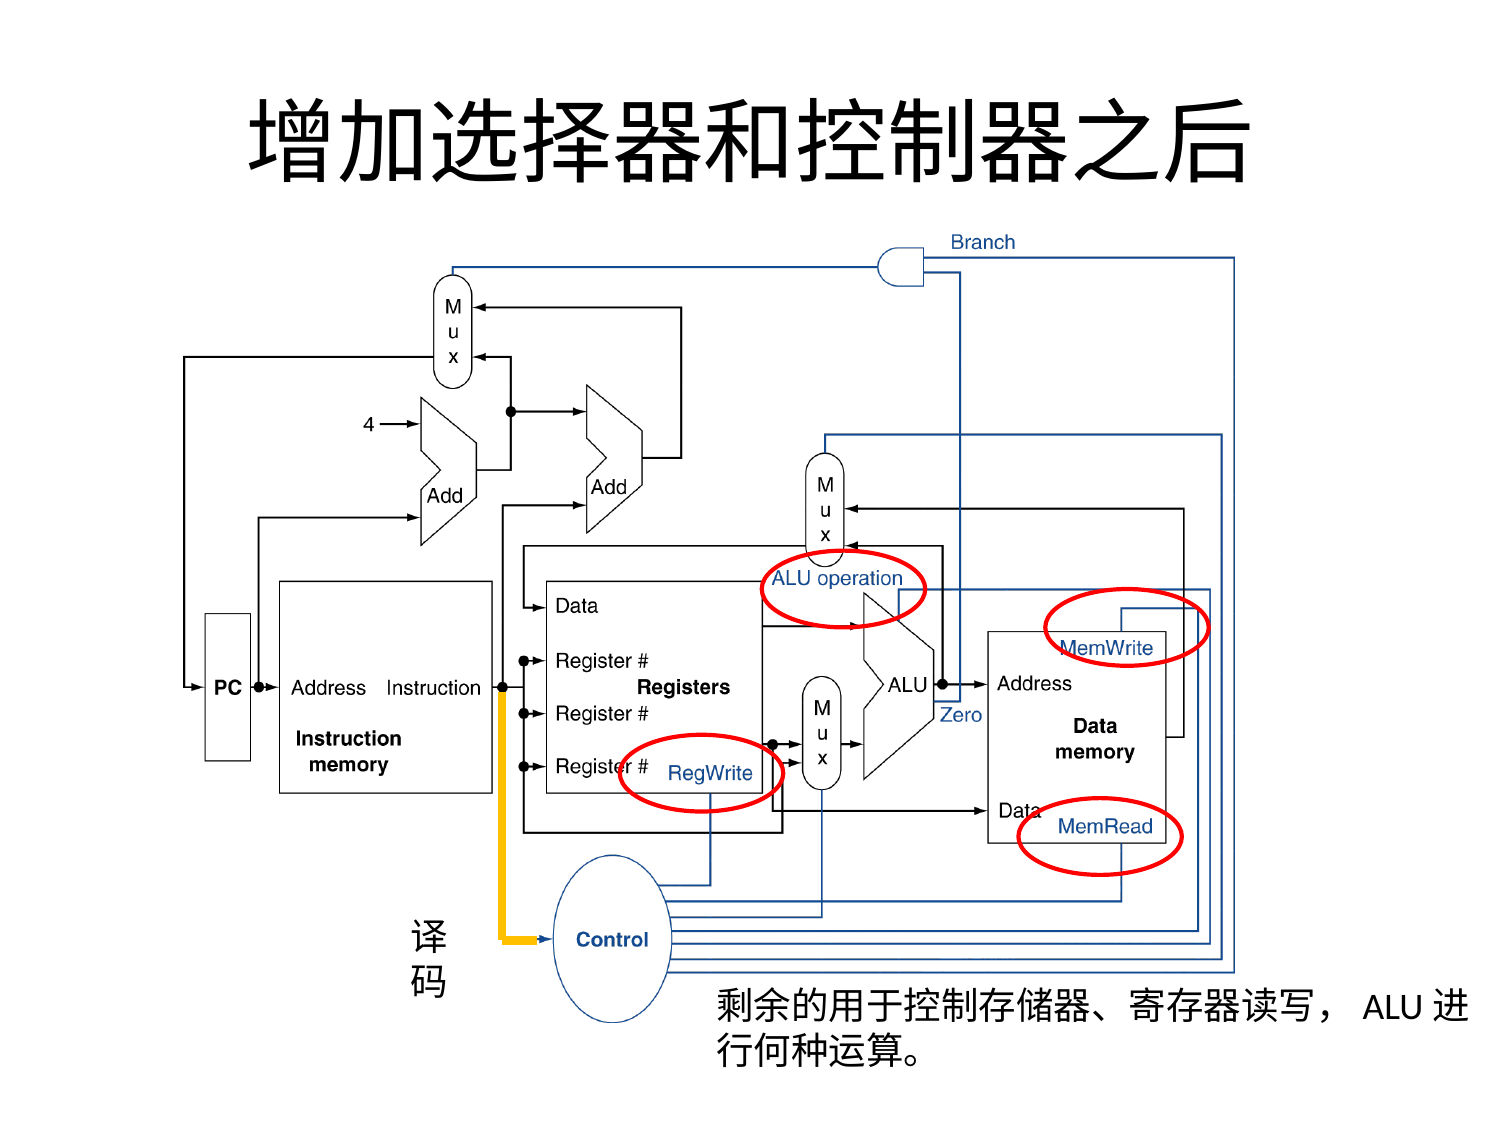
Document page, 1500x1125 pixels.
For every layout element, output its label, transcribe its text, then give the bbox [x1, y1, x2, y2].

text_box 剩余的用于控制存储器、寄存器读写，ALU进行何种运算。 [701, 974, 1499, 1080]
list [182, 231, 1236, 1024]
title 增加选择器和控制器之后 [75, 45, 1425, 233]
